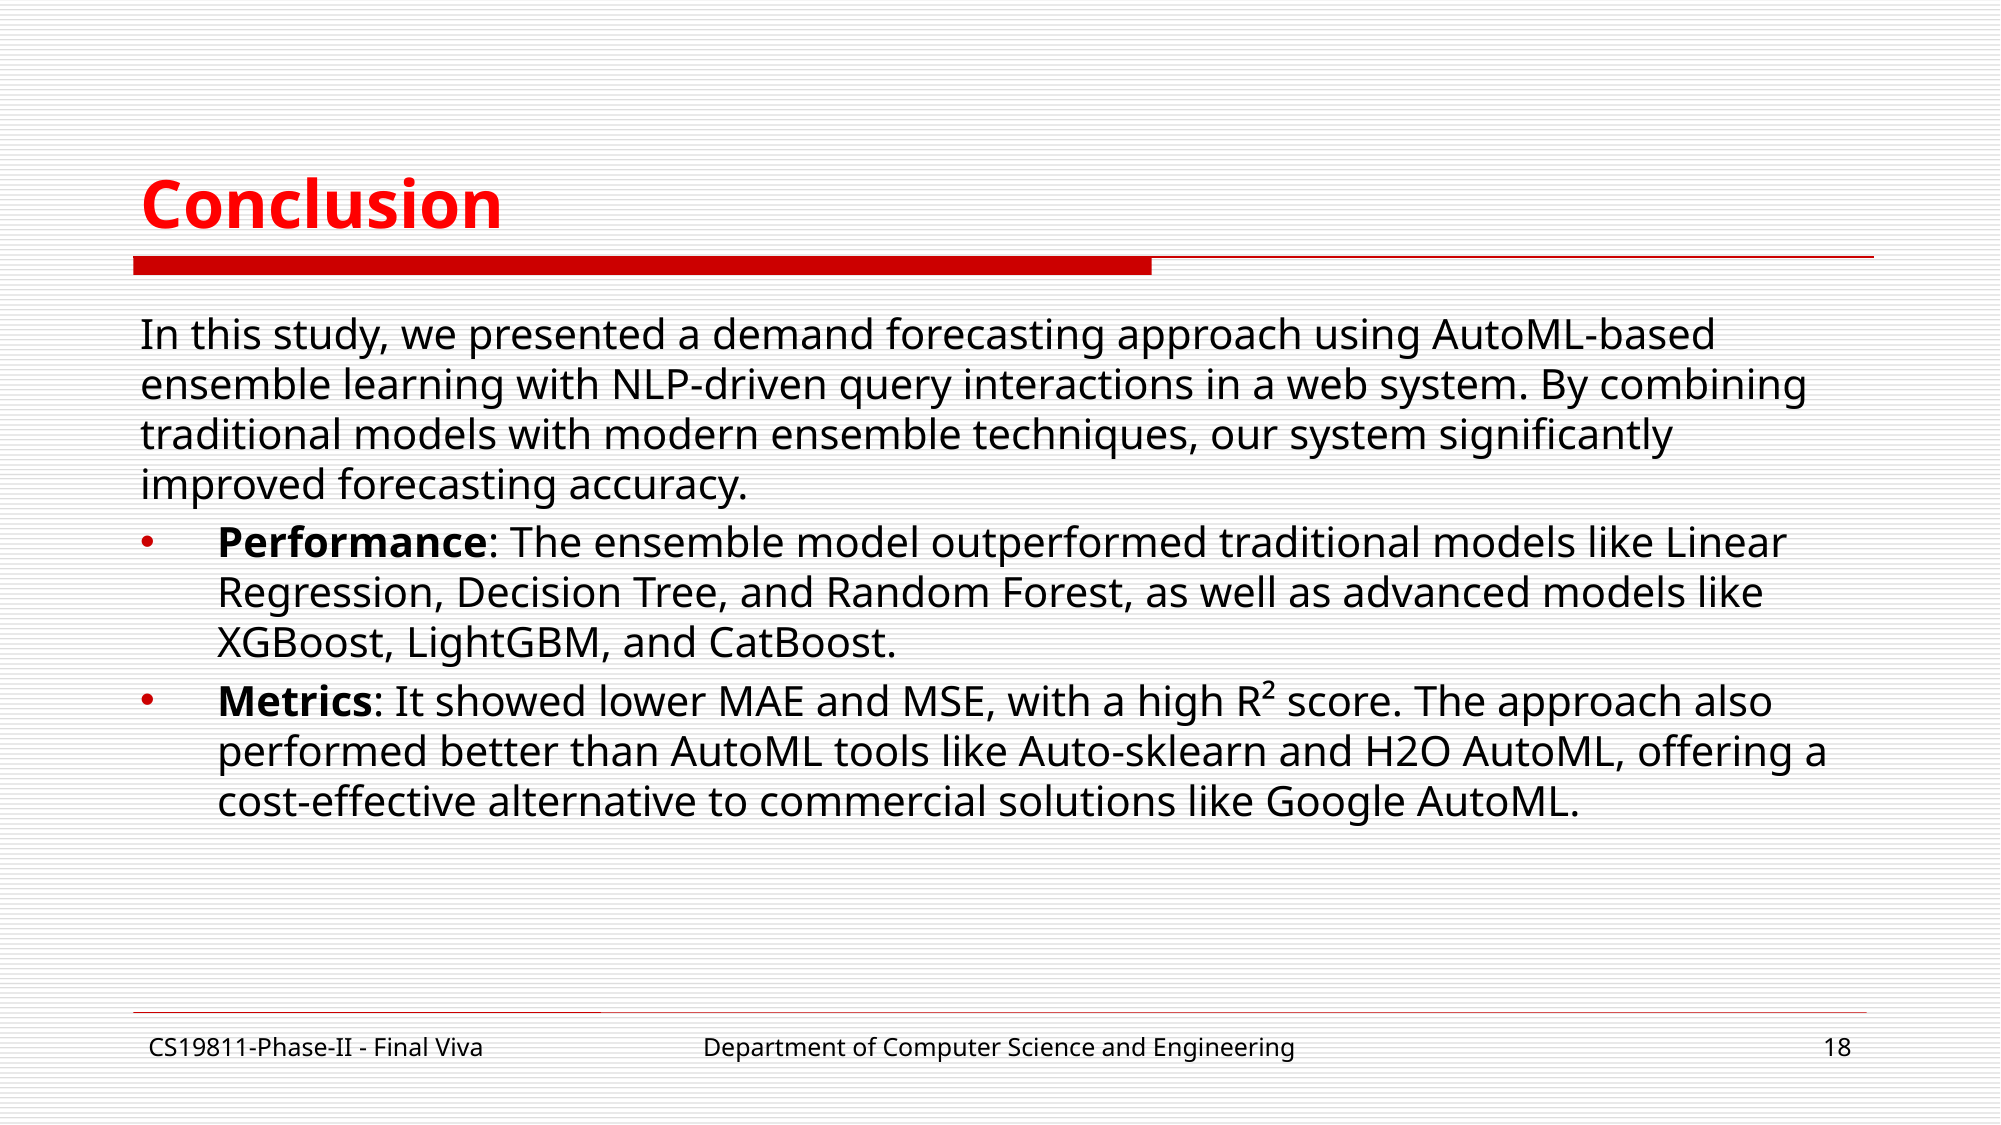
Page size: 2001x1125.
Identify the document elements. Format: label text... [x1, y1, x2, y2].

list In this study, we presented a demand forecasting approach using AutoML-based ensemble learning with NLP-driven query interactions in a web system. By combining traditional models with modern ensemble techniques, our system significantly improved forecasting accuracy. Performance: The ensemble model outperformed traditional models like Linear Regression, Decision Tree, and Random Forest, as well as advanced models like XGBoost, LightGBM, and CatBoost. Metrics: It showed lower MAE and MSE, with a high R² score. The approach also performed better than AutoML tools like Auto-sklearn and H2O AutoML, offering a cost-effective alternative to commercial solutions like Google AutoML. [125, 300, 1875, 1001]
title Conclusion [125, 50, 1876, 250]
footer Department of Computer Science and Engineering [683, 1024, 1317, 1103]
slide_number CS19811-Phase-II - Final Viva [133, 1024, 567, 1103]
slide_number 18 [1433, 1024, 1867, 1103]
picture [0, 0, 2001, 1125]
